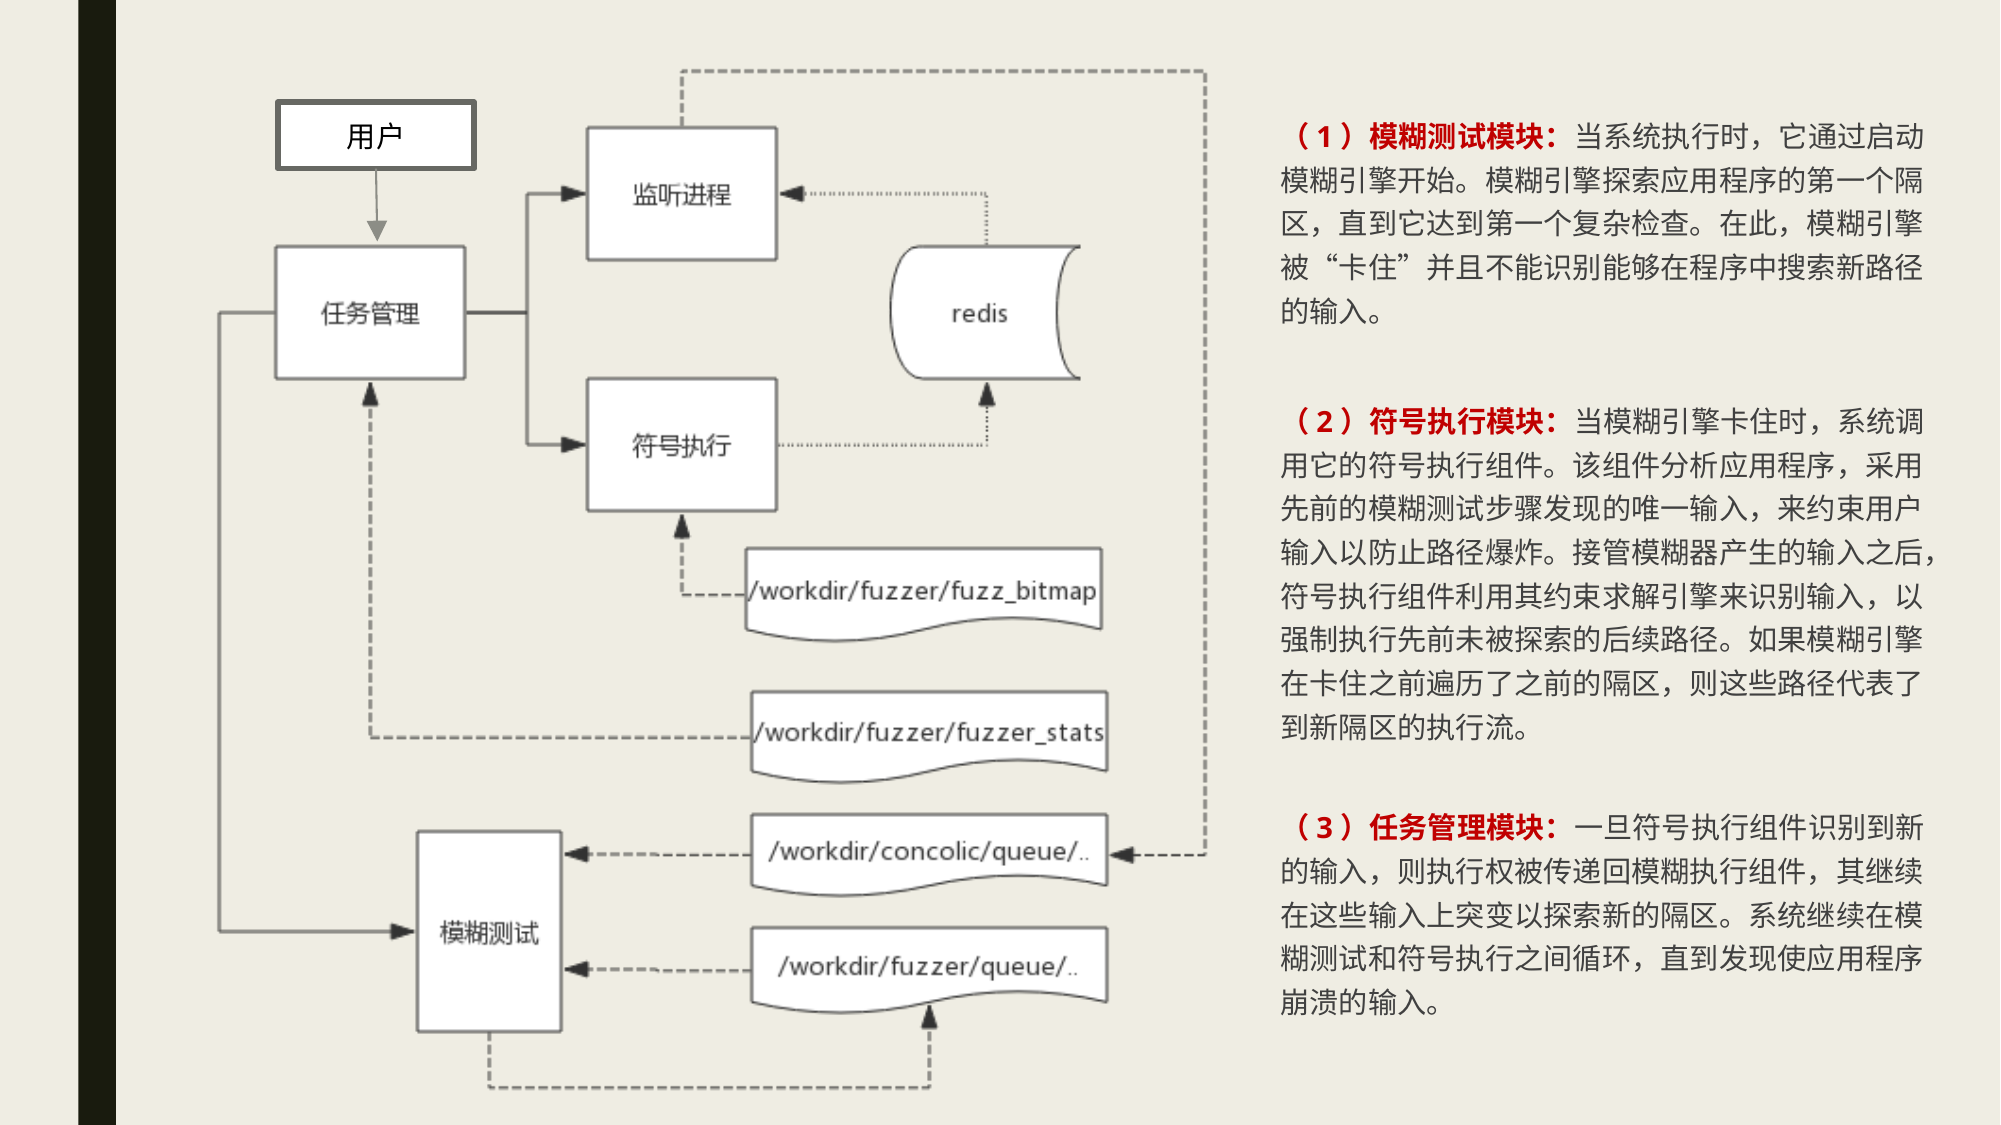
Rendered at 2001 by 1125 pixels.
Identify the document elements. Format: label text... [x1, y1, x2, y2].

picture [129, 0, 1266, 1125]
text_box （2）符号执行模块：当模糊引擎卡住时，系统调用它的符号执行组件。该组件分析应用程序，采用先前的模糊测试步骤发现的唯一输入，来约束用户输入以防止路径爆炸。接管模糊器产生的输入之后，符号执行组件利用其约束求解引擎来识别输入，以强制执行先前未被探索的后续路径。如果模糊引擎在卡住之前遍历了之前的隔区，则这些路径代表了到新隔区的执行流。 [1266, 387, 1953, 752]
text_box （1）模糊测试模块：当系统执行时，它通过启动模糊引擎开始。模糊引擎探索应用程序的第一个隔区，直到它达到第一个复杂检查。在此，模糊引擎被“卡住”并且不能识别能够在程序中搜索新路径的输入。 [1266, 102, 1953, 336]
text_box （3）任务管理模块：一旦符号执行组件识别到新的输入，则执行权被传递回模糊执行组件，其继续在这些输入上突变以探索新的隔区。系统继续在模糊测试和符号执行之间循环，直到发现使应用程序崩溃的输入。 [1266, 793, 1961, 1027]
